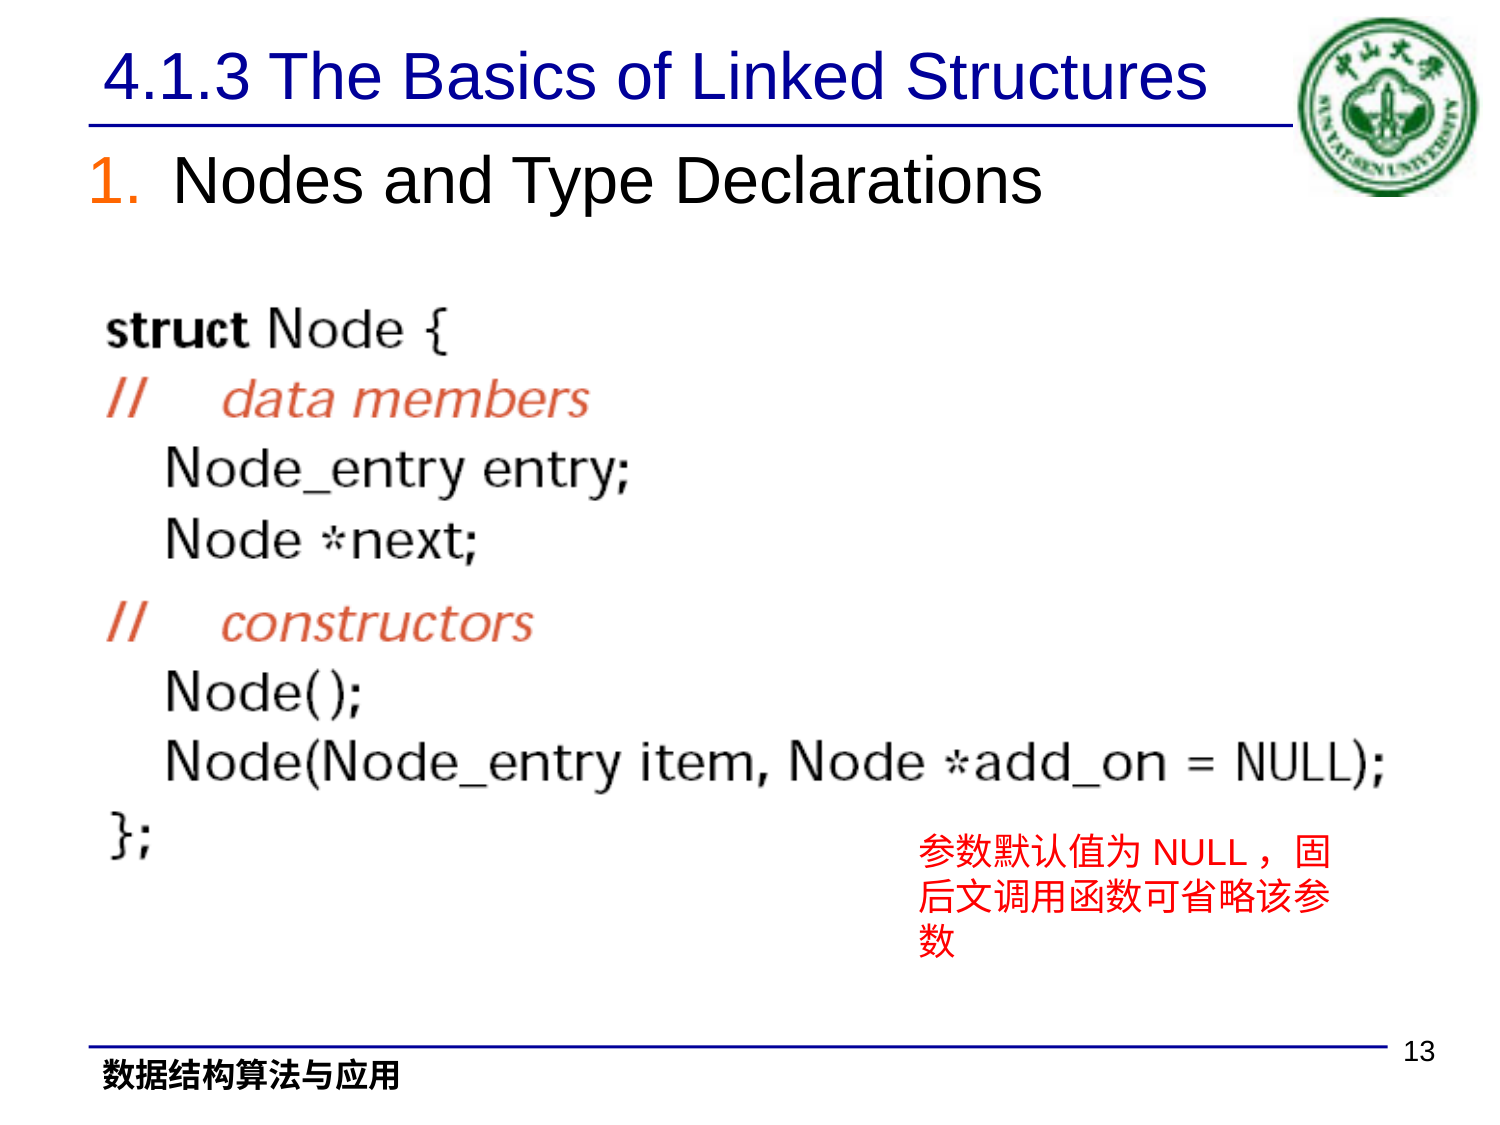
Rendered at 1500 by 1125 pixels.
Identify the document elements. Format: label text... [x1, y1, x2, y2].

slide_number 13 [1074, 1024, 1451, 1103]
picture [1293, 15, 1483, 197]
text_box 参数默认值为NULL，固后文调用函数可省略该参数 [903, 877, 1376, 971]
text_box Nodes and Type Declarations [72, 128, 1418, 235]
text_box 数据结构算法与应用 [87, 1047, 431, 1102]
text_box 4.1.3 The Basics of Linked Structures [88, 31, 1288, 114]
picture [105, 304, 1393, 868]
